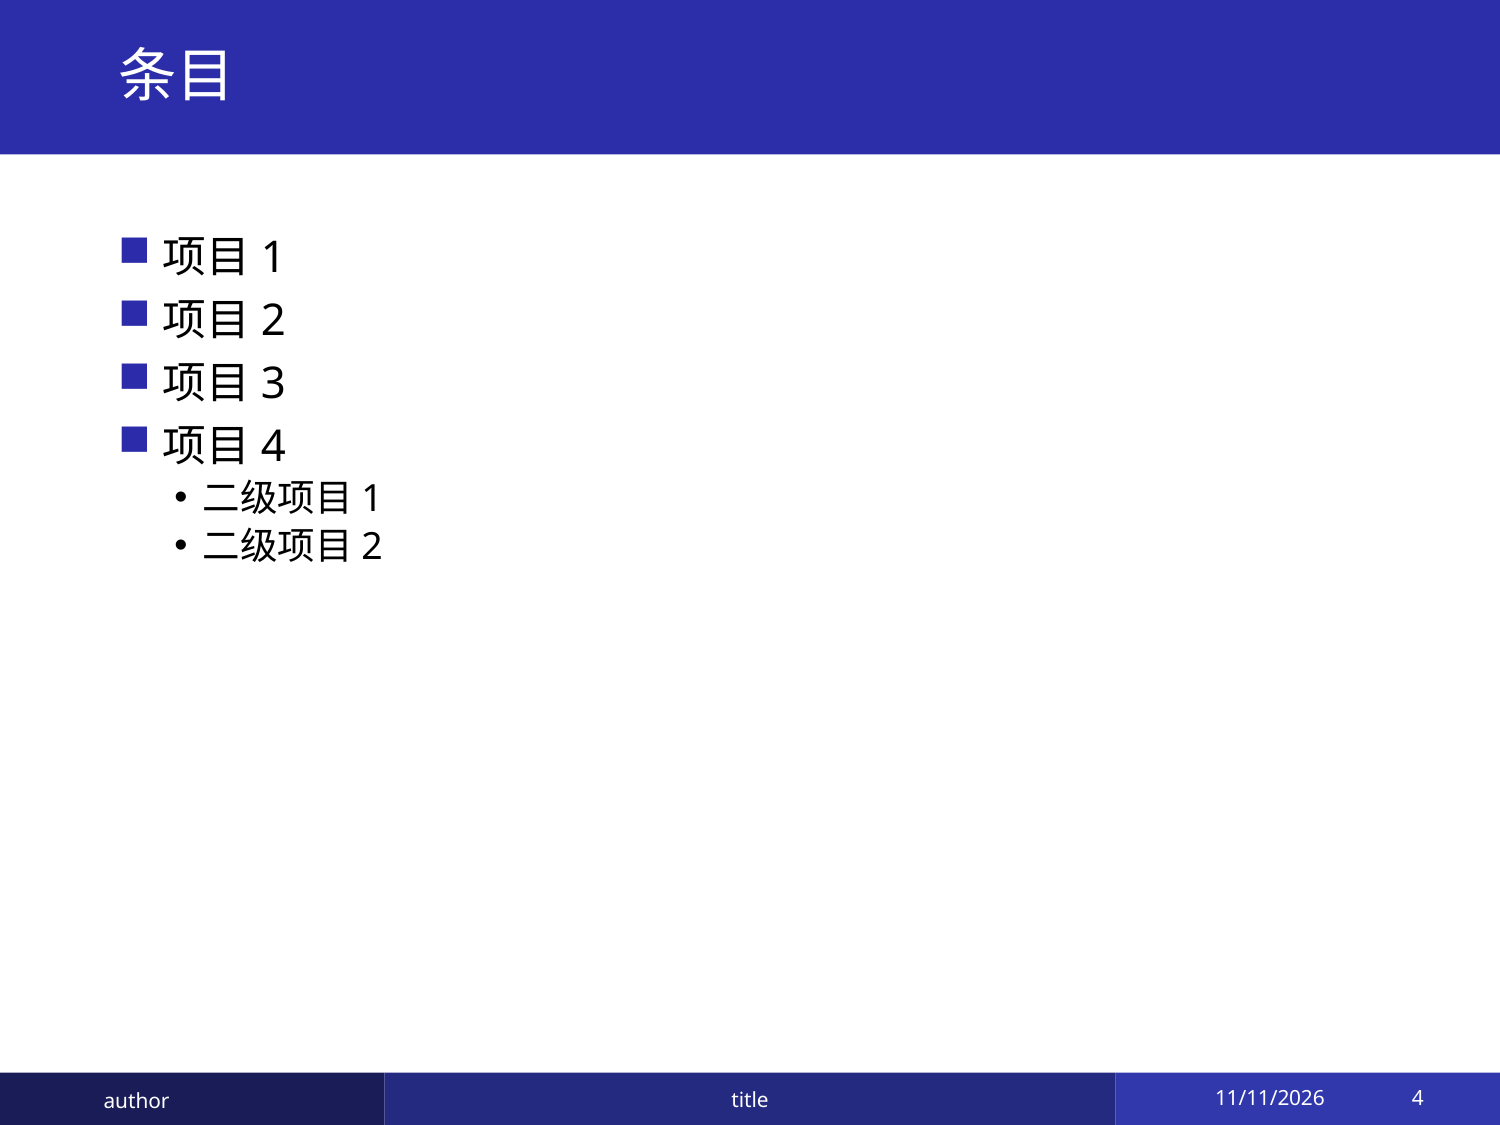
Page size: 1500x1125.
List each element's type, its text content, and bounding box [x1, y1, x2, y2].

title 条目 [103, 7, 1397, 147]
list 项目1 项目2 项目3 项目4 二级项目1 二级项目2 [103, 227, 1397, 942]
